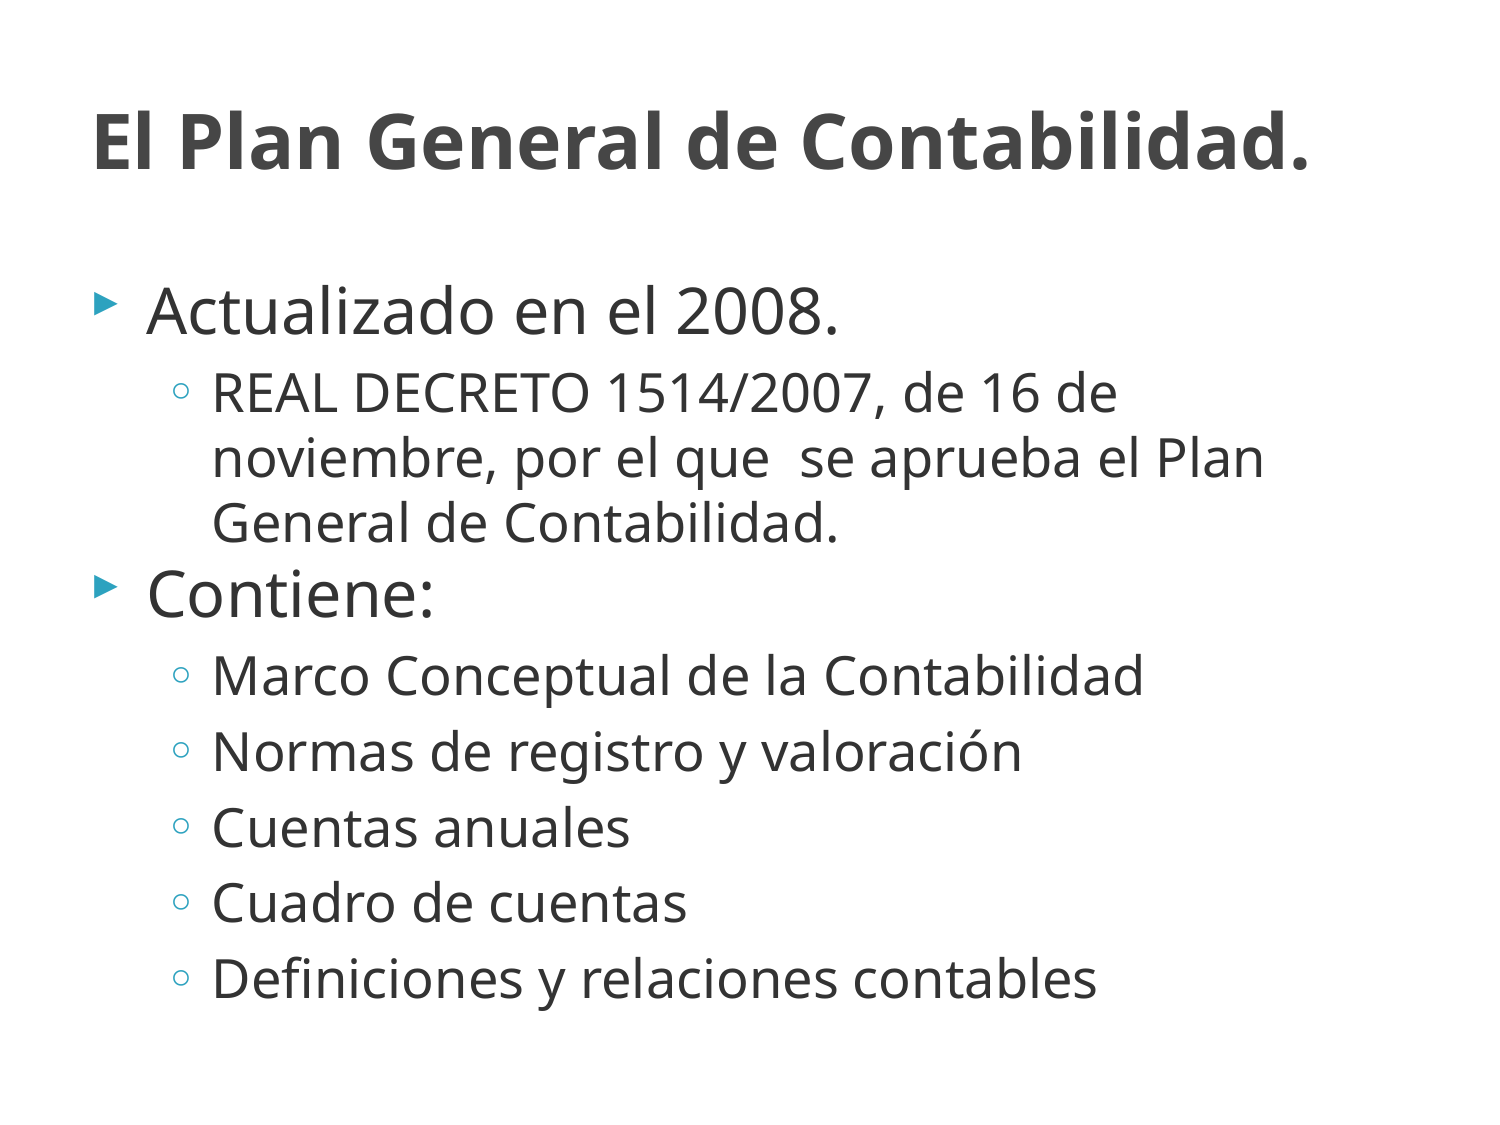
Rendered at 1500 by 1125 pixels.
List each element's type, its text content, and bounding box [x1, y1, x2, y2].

title El Plan General de Contabilidad. [75, 45, 1425, 233]
list Actualizado en el 2008. REAL DECRETO 1514/2007, de 16 de noviembre, por el que se aprueba el Plan General de Contabilidad. Contiene: Marco Conceptual de la Contabilidad Normas de registro y valoración Cuentas anuales Cuadro de cuentas Definiciones y relaciones contables [74, 262, 1426, 1006]
